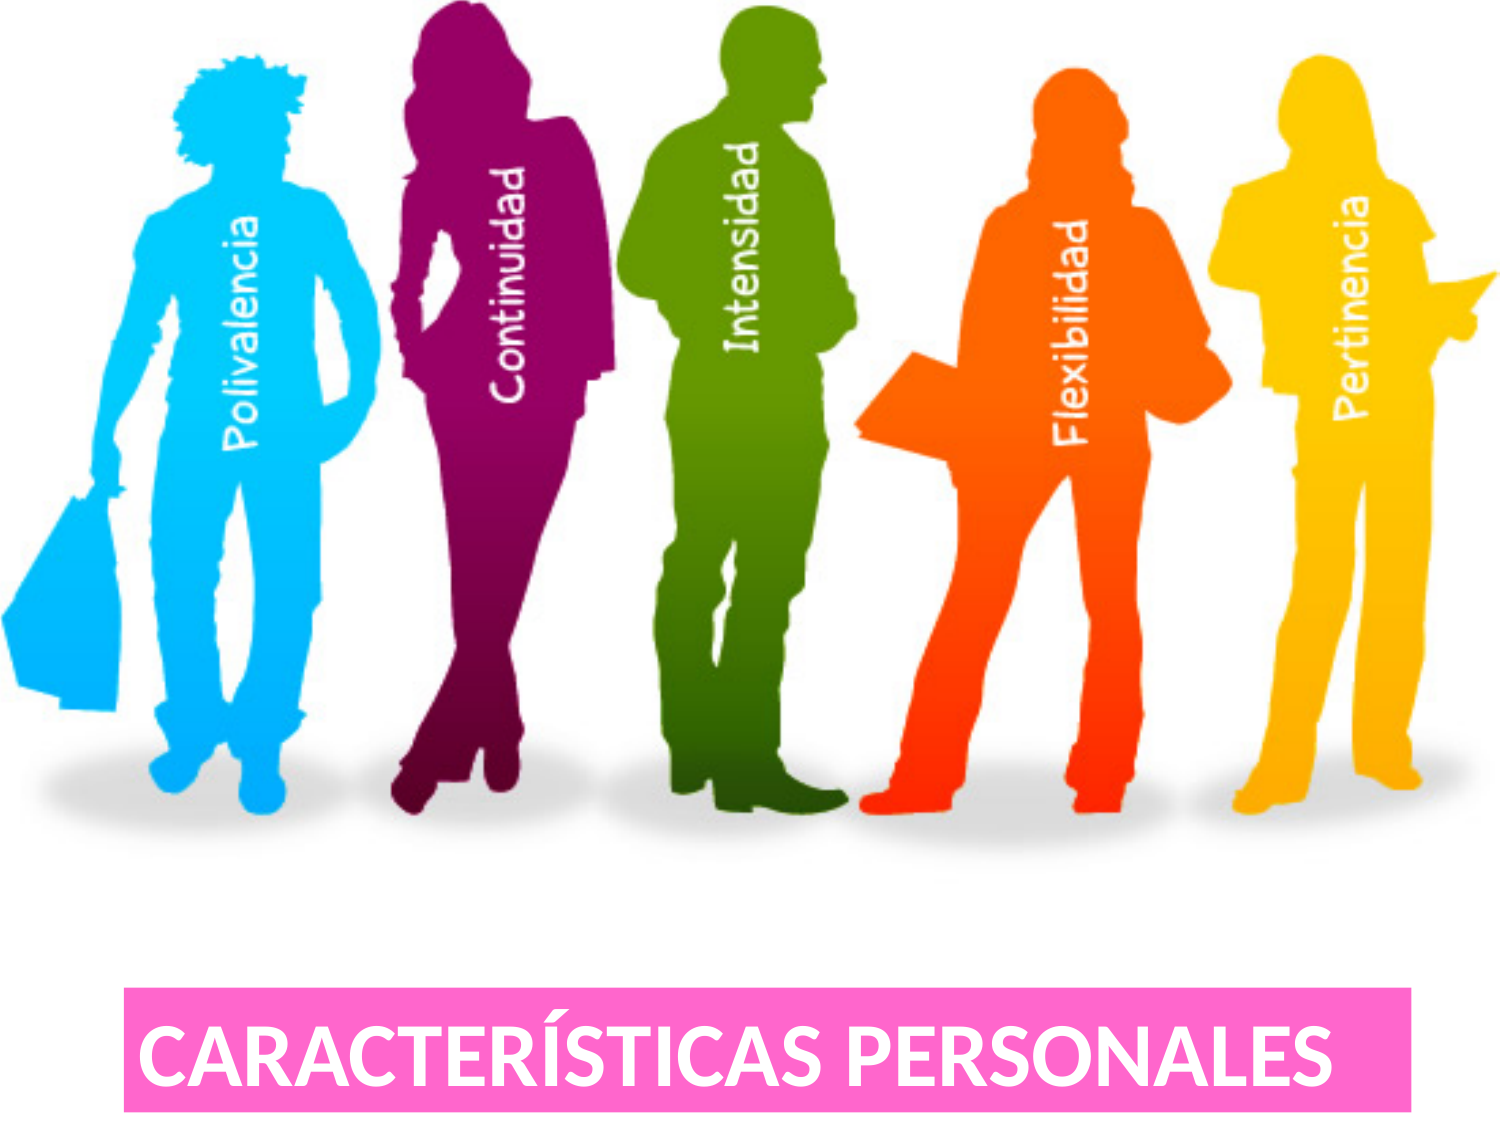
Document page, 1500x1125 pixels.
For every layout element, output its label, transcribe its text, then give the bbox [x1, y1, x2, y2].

text_box CARACTERÍSTICAS PERSONALES [123, 987, 1412, 1113]
picture [0, 0, 1500, 929]
